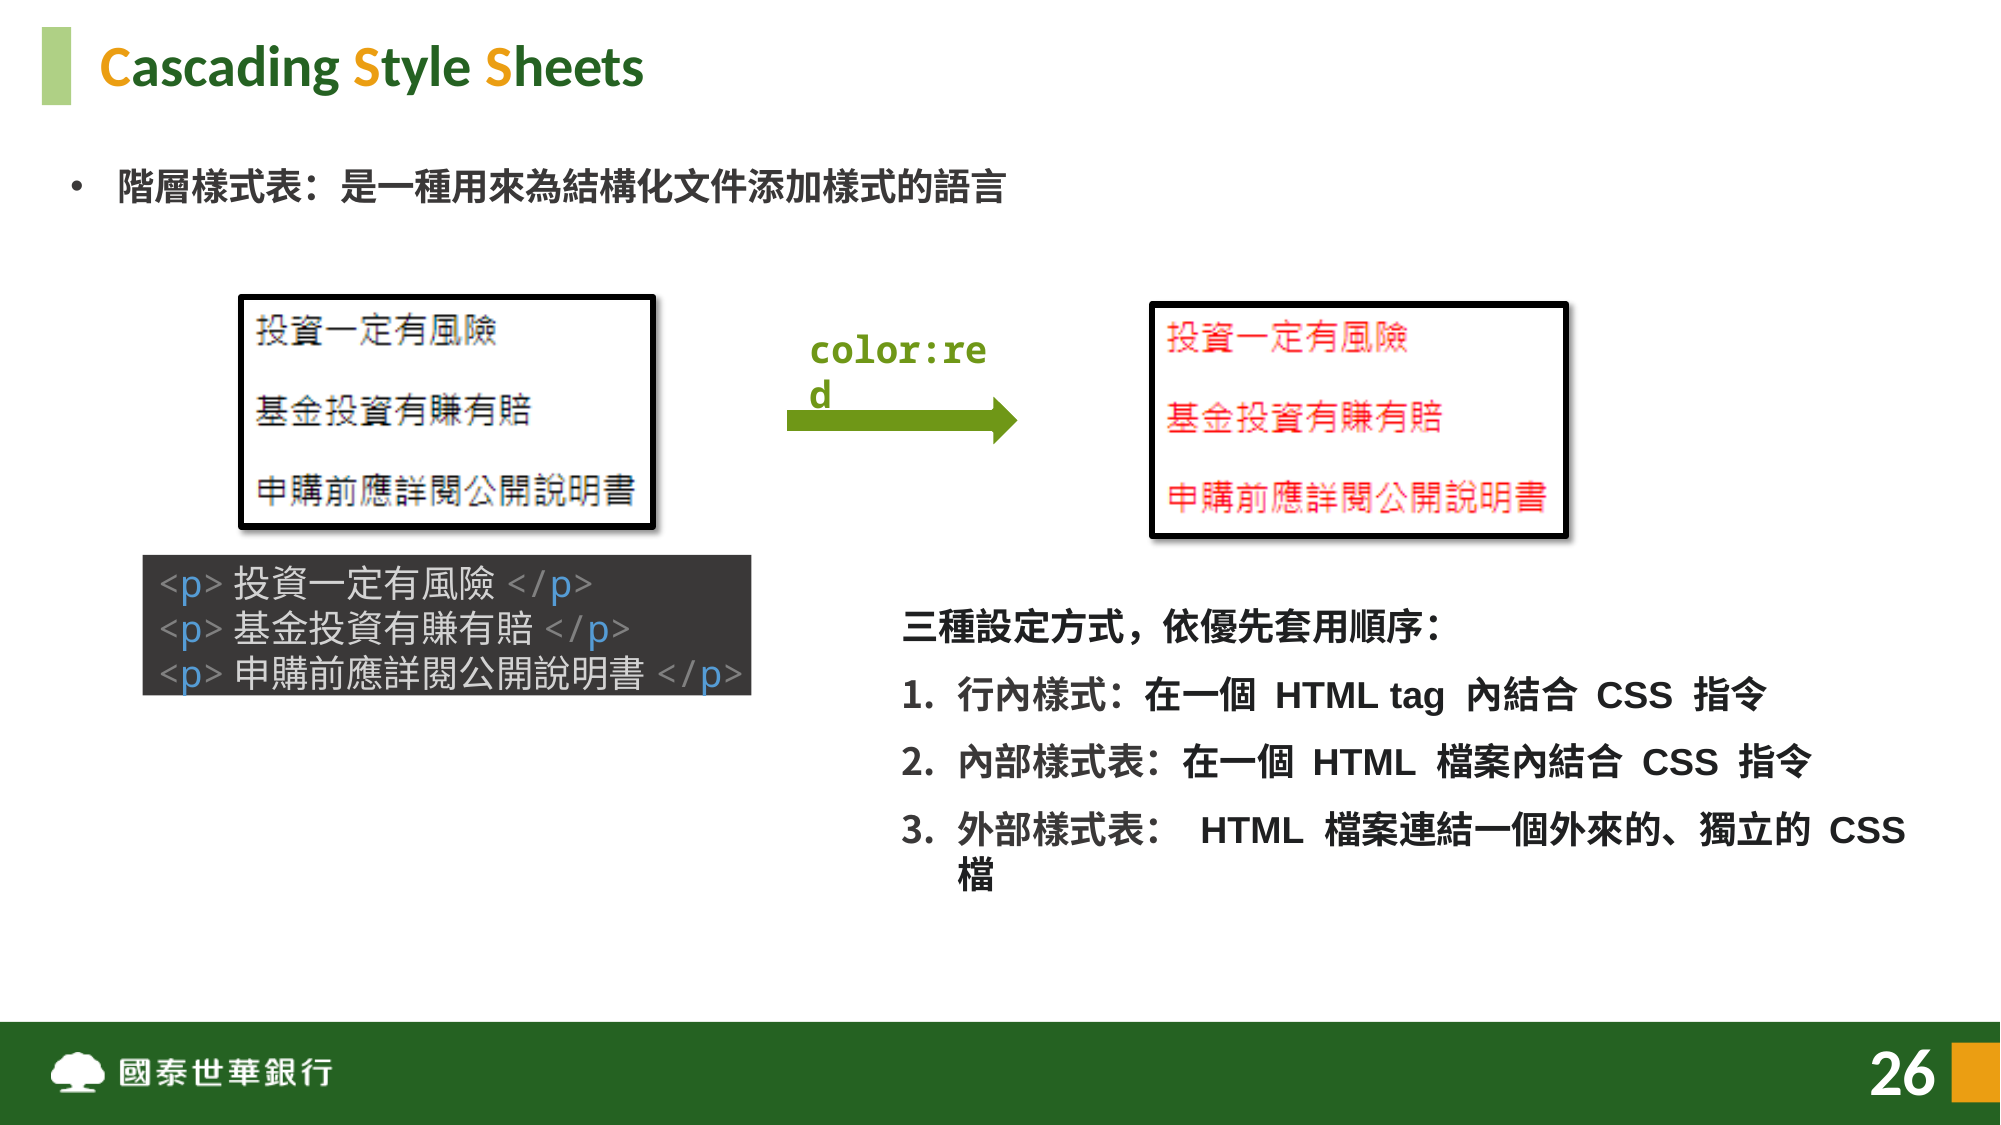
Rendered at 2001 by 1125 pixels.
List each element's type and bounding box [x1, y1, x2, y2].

text_box [233, 289, 1583, 552]
text_box [0, 0, 2000, 1125]
